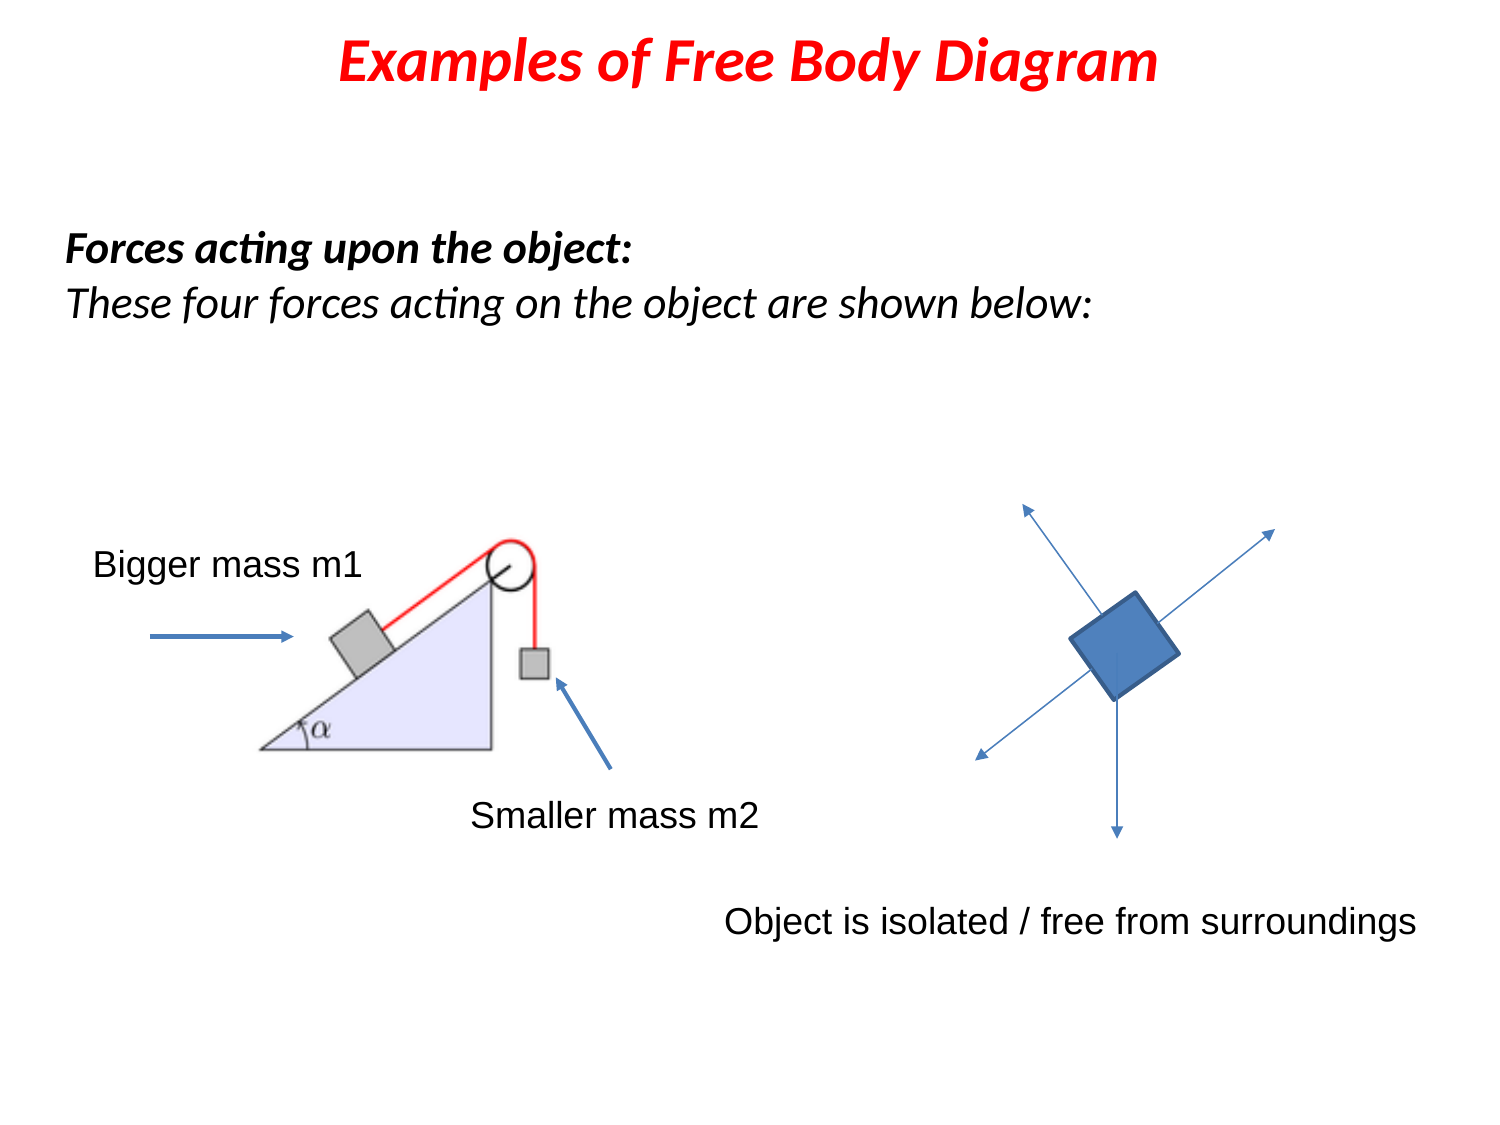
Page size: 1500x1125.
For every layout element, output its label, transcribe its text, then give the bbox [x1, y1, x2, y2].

text_box Object is isolated / free from surroundings [709, 889, 1433, 950]
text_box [974, 503, 1275, 839]
text_box Examples of Free Body Diagram [24, 5, 1475, 106]
text_box Forces acting upon the object: These four forces acting on the object are shown below: [50, 209, 1200, 335]
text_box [78, 479, 775, 875]
